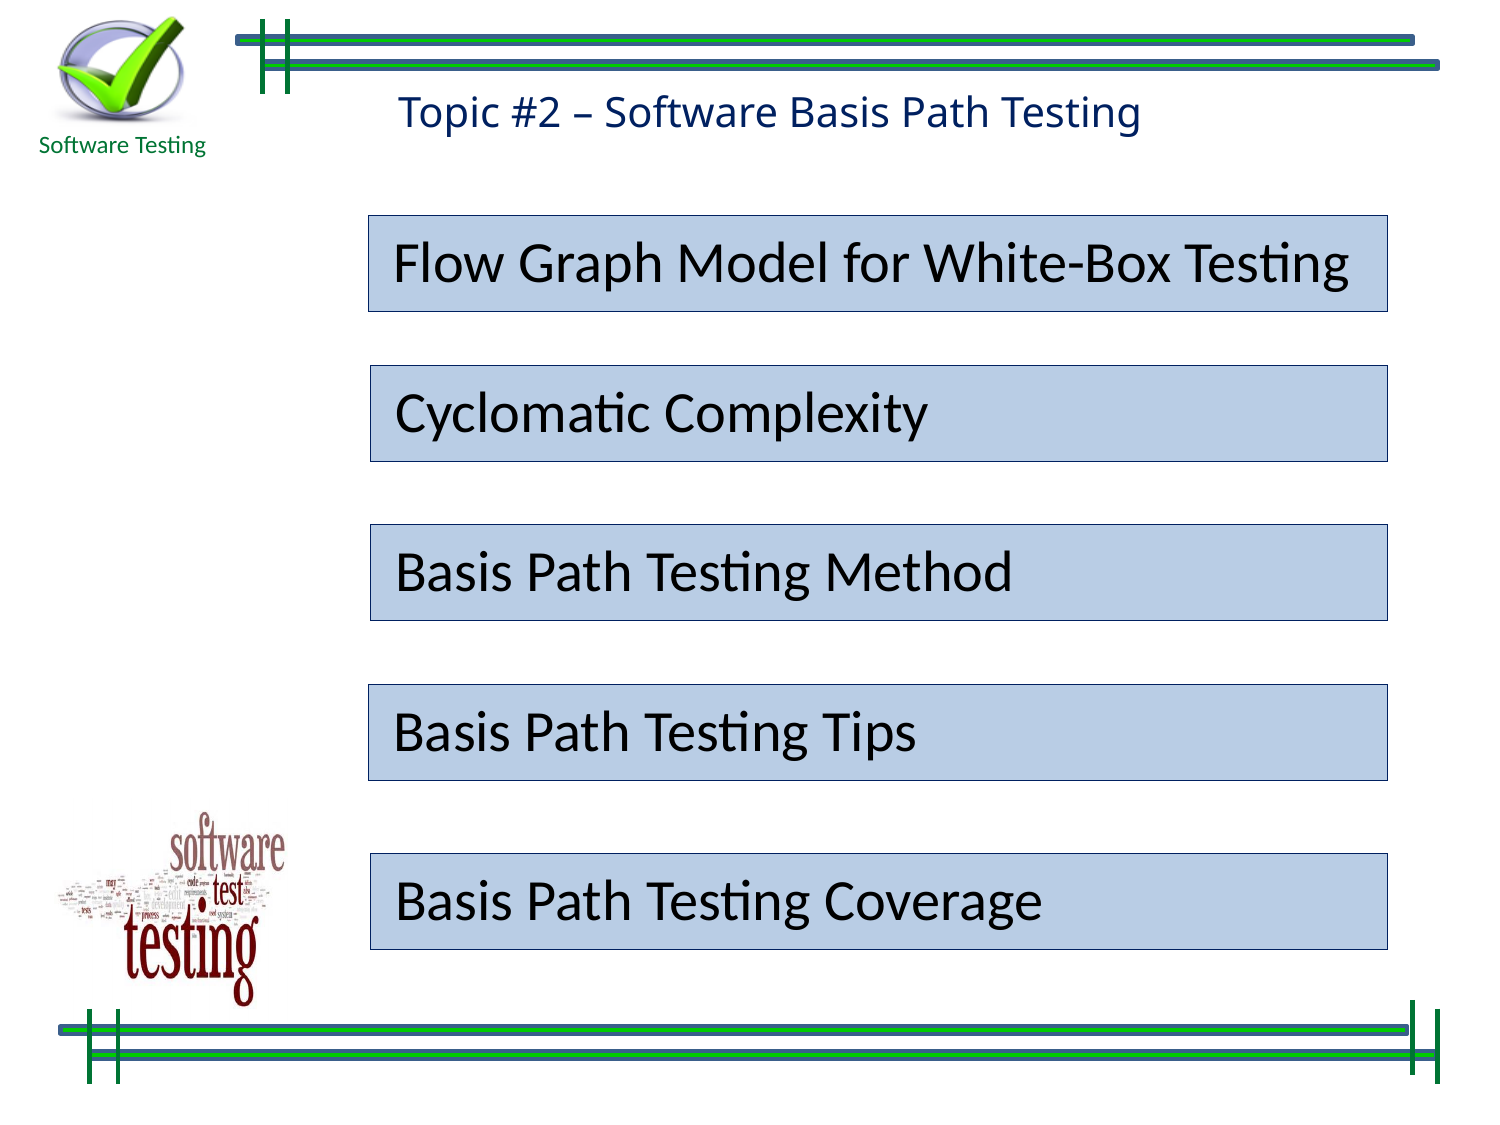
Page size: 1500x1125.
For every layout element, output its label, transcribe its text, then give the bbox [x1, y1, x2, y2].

picture [44, 12, 202, 128]
text_box Basis Path Testing Tips [368, 684, 1388, 781]
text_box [237, 18, 1438, 95]
text_box [1416, 1049, 1433, 1061]
text_box [123, 1049, 1408, 1061]
text_box Software Testing [24, 121, 222, 167]
text_box [123, 1024, 1408, 1036]
text_box Cyclomatic Complexity [370, 365, 1388, 462]
text_box [93, 1029, 113, 1036]
picture [54, 797, 288, 1022]
text_box [93, 1049, 113, 1061]
text_box Basis Path Testing Coverage [370, 853, 1388, 950]
text_box Topic #2 – Software Basis Path Testing [383, 103, 1158, 144]
text_box Basis Path Testing Method [370, 524, 1388, 621]
text_box Flow Graph Model for White-Box Testing [368, 215, 1388, 312]
text_box [58, 1029, 84, 1036]
